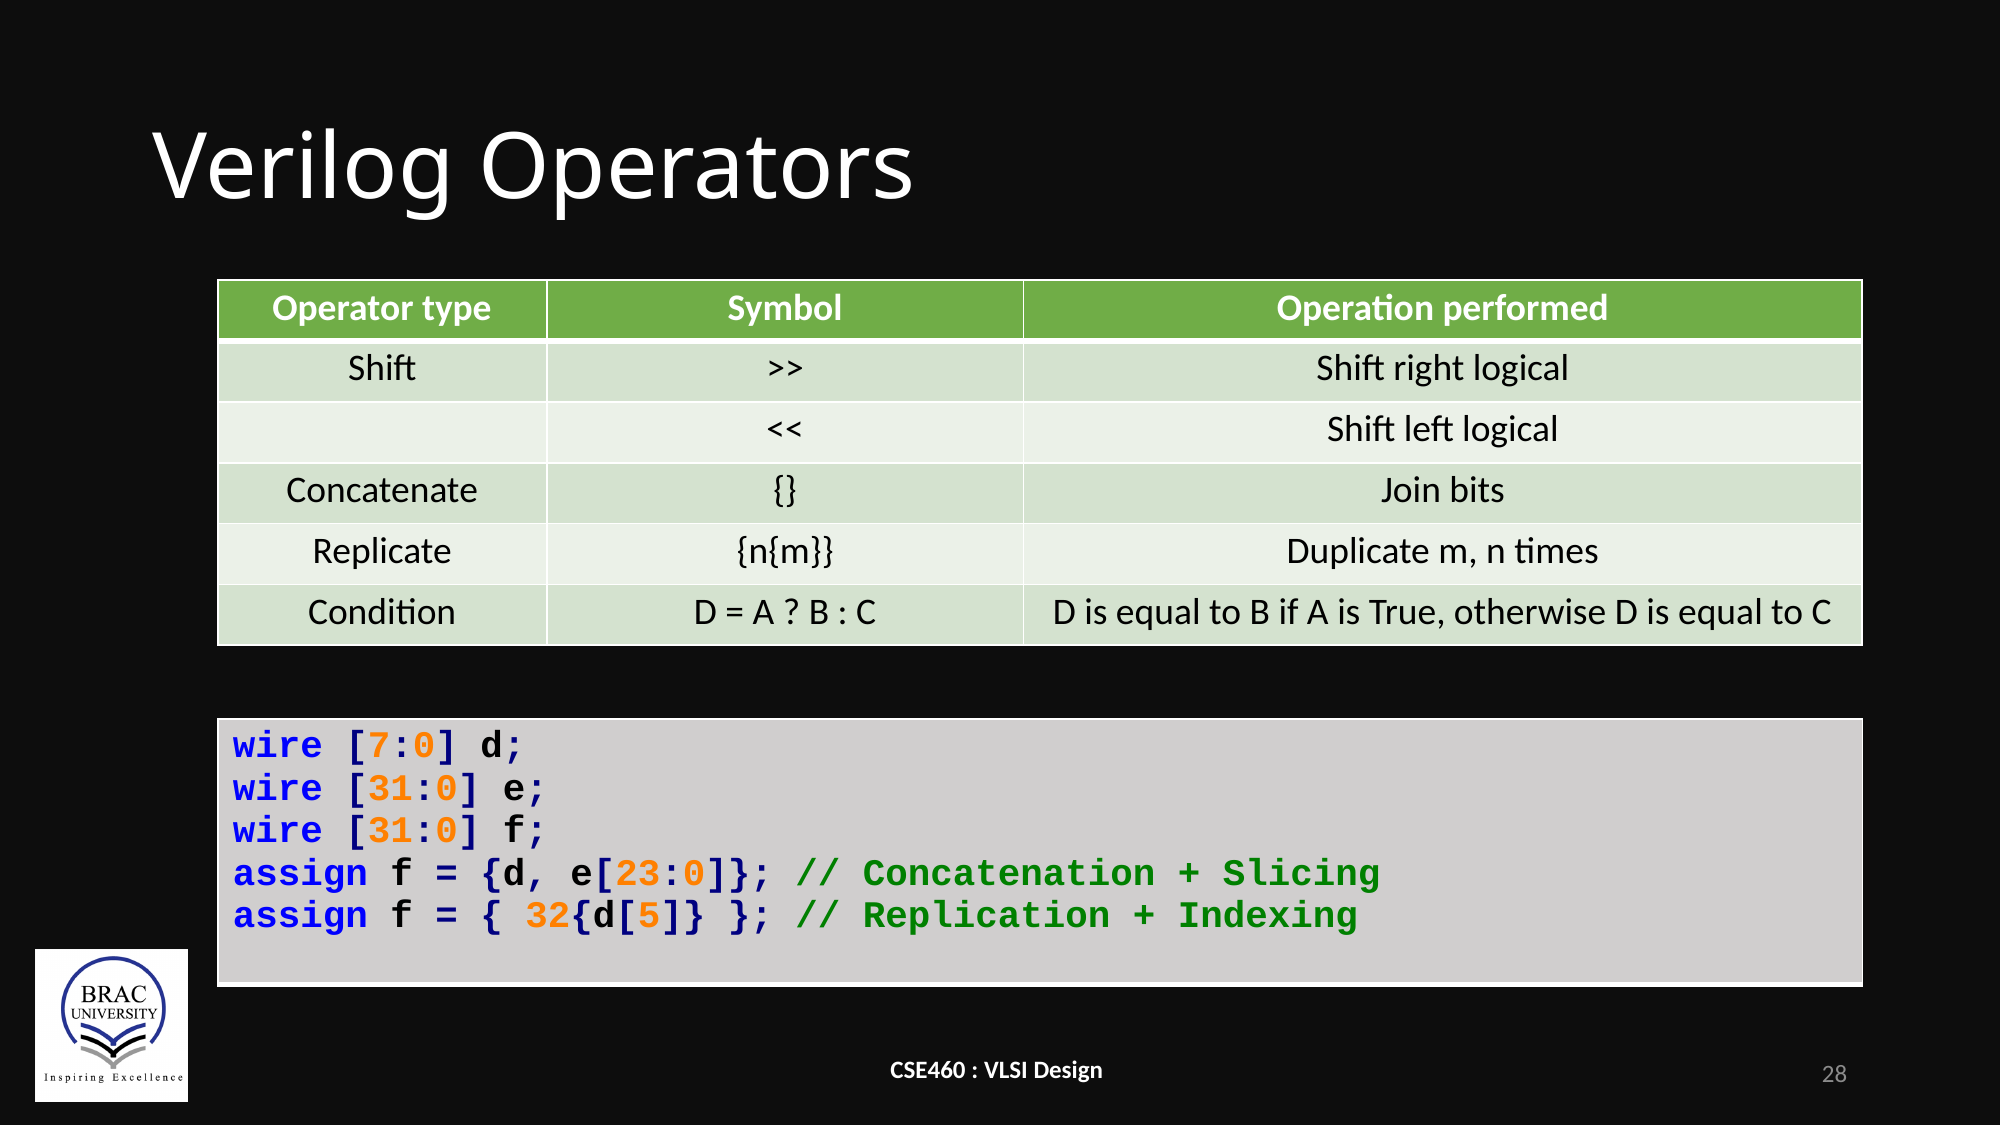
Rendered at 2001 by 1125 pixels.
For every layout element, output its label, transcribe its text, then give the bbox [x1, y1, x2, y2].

table_header wire [7:0] d; wire [31:0] e; wire [31:0] f; assign f = {d, e[23:0]}; // Concatenation + Slicing assign f = { 32{d[5]} }; // Replication + Indexing [219, 720, 1862, 982]
table_header Operator type [219, 281, 546, 338]
table_cell >> [548, 344, 1023, 401]
table_header Symbol [548, 281, 1023, 338]
table_cell Shift [219, 344, 546, 401]
table_cell {n{m}} [548, 524, 1023, 584]
slide_number 28 [1412, 1042, 1863, 1103]
table_cell Replicate [219, 524, 546, 584]
table_cell Shift right logical [1024, 344, 1861, 401]
picture [35, 949, 188, 1103]
table_cell << [548, 403, 1023, 462]
table_cell Shift left logical [1024, 403, 1861, 462]
title Verilog Operators [137, 59, 1863, 278]
table_cell {} [548, 464, 1023, 523]
table_cell Join bits [1024, 464, 1861, 523]
footer CSE460 : VLSI Design [662, 1042, 1338, 1103]
table_cell Duplicate m, n times [1024, 524, 1861, 584]
table_cell Condition [219, 585, 546, 644]
table_cell Concatenate [219, 464, 546, 523]
table_cell [219, 403, 546, 462]
table_cell D = A ? B : C [548, 585, 1023, 644]
table_header Operation performed [1024, 281, 1861, 338]
table_cell D is equal to B if A is True, otherwise D is equal to C [1024, 585, 1861, 644]
